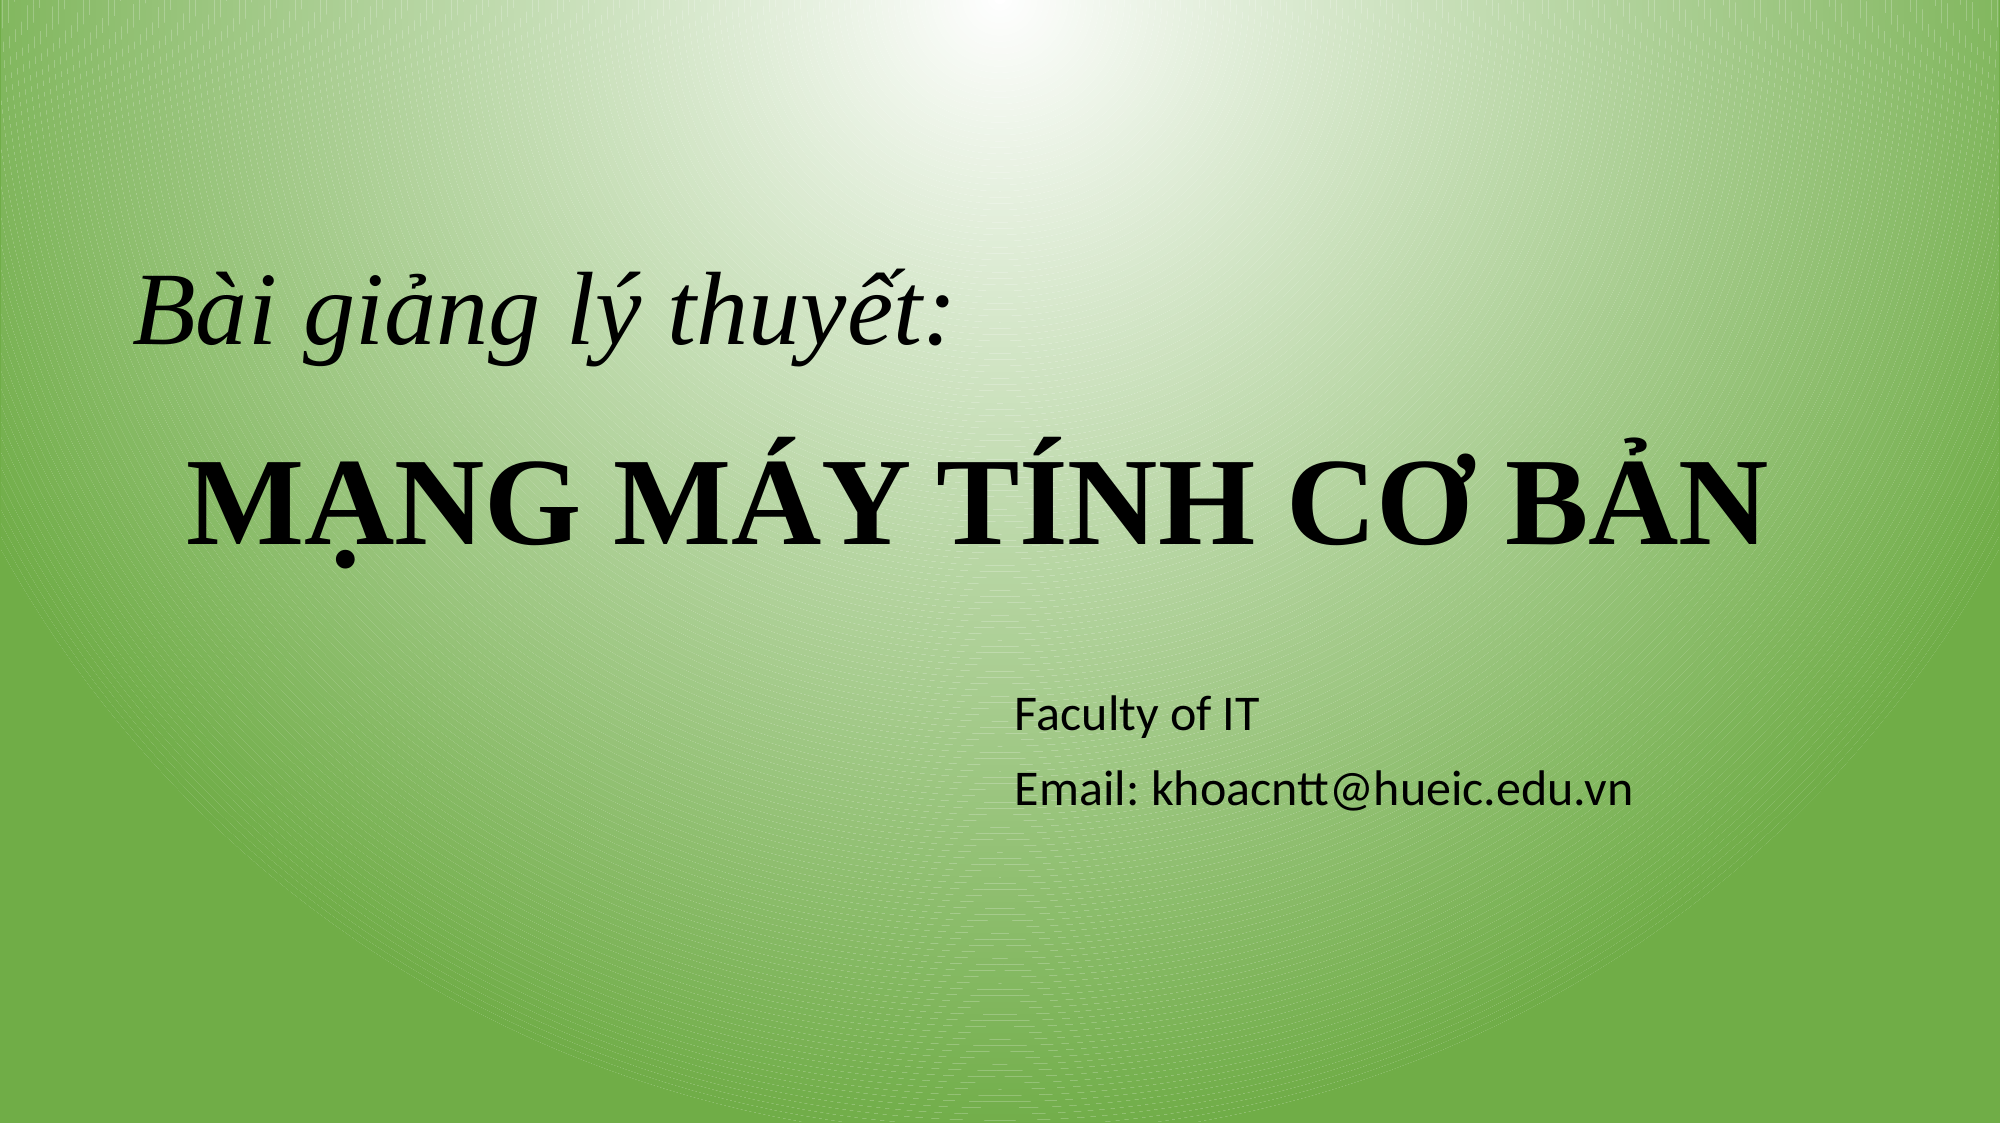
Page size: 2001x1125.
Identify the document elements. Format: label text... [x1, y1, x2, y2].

list MẠNG MÁY TÍNH CƠ BẢN [117, 428, 1839, 577]
list Faculty of IT Email: khoacntt@hueic.edu.vn [999, 679, 1868, 834]
list Bài giảng lý thuyết: [117, 247, 1839, 391]
